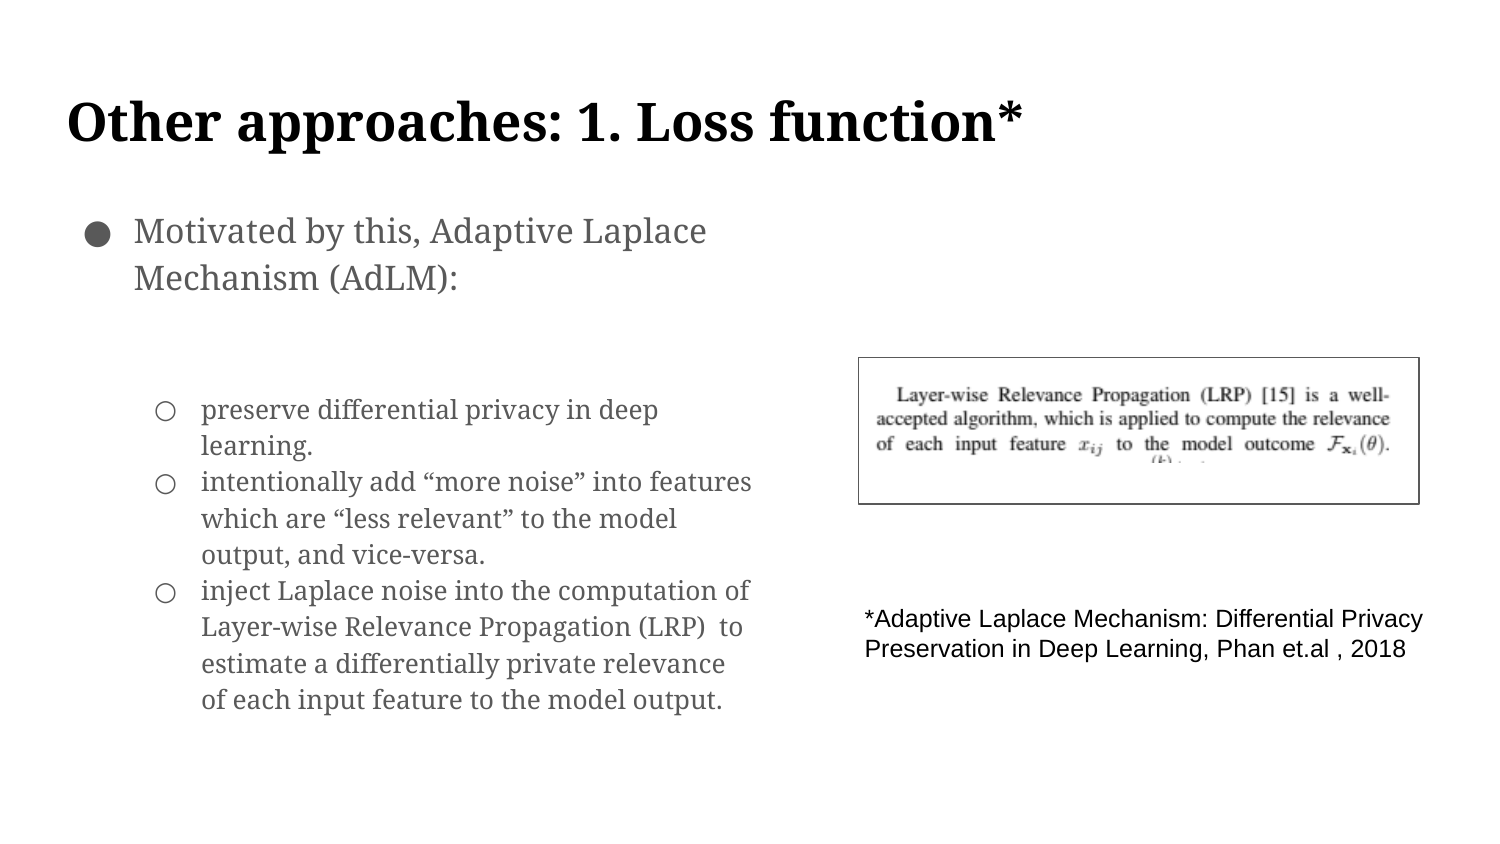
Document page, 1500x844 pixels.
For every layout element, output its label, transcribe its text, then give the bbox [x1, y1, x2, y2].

text_box *Adaptive Laplace Mechanism: Differential Privacy Preservation in Deep Learning, Phan et.al , 2018 [849, 587, 1500, 708]
list Motivated by this, Adaptive Laplace Mechanism (AdLM): preserve differential privacy in deep learning. intentionally add “more noise” into features which are “less relevant” to the model output, and vice-versa. inject Laplace noise into the computation of Layer-wise Relevance Propagation (LRP) to estimate a differentially private relevance of each input feature to the model output. [51, 189, 770, 750]
picture [868, 380, 1401, 463]
text_box [858, 357, 1420, 504]
title Other approaches: 1. Loss function* [51, 72, 1449, 167]
